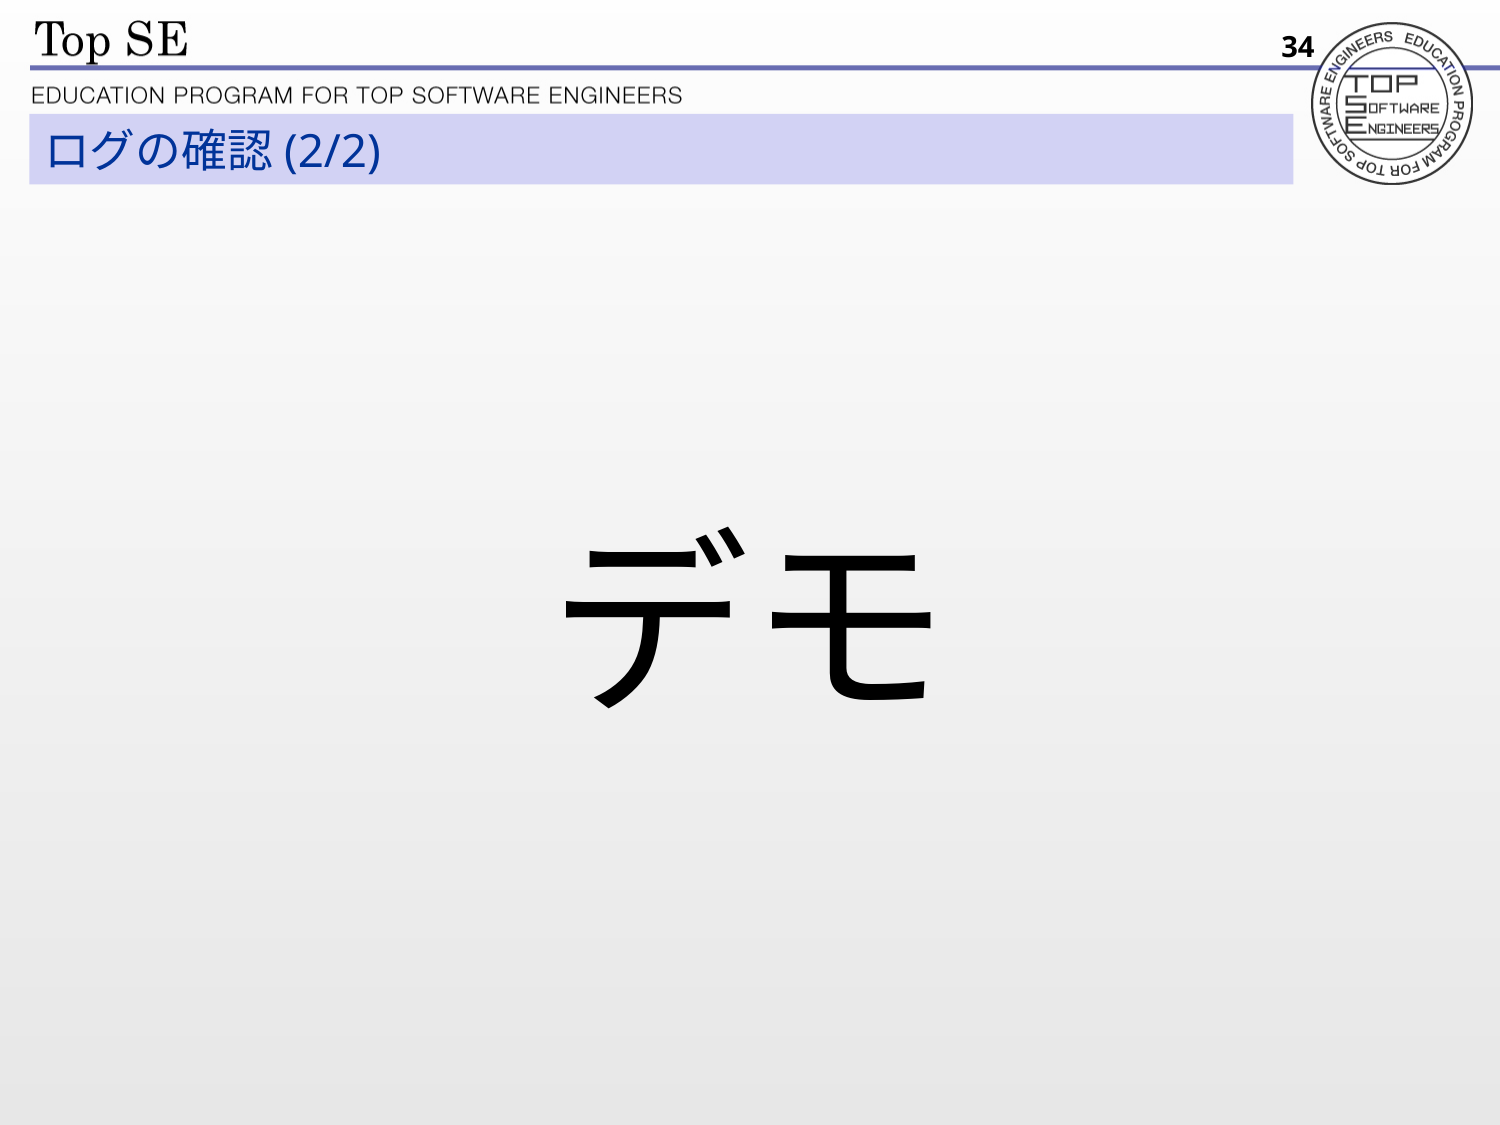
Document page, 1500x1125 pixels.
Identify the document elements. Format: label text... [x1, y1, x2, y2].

picture [0, 0, 1500, 1125]
slide_number 34 [1016, 20, 1330, 96]
list デモ [29, 197, 1471, 1038]
title ログの確認(2/2) [29, 113, 1294, 185]
